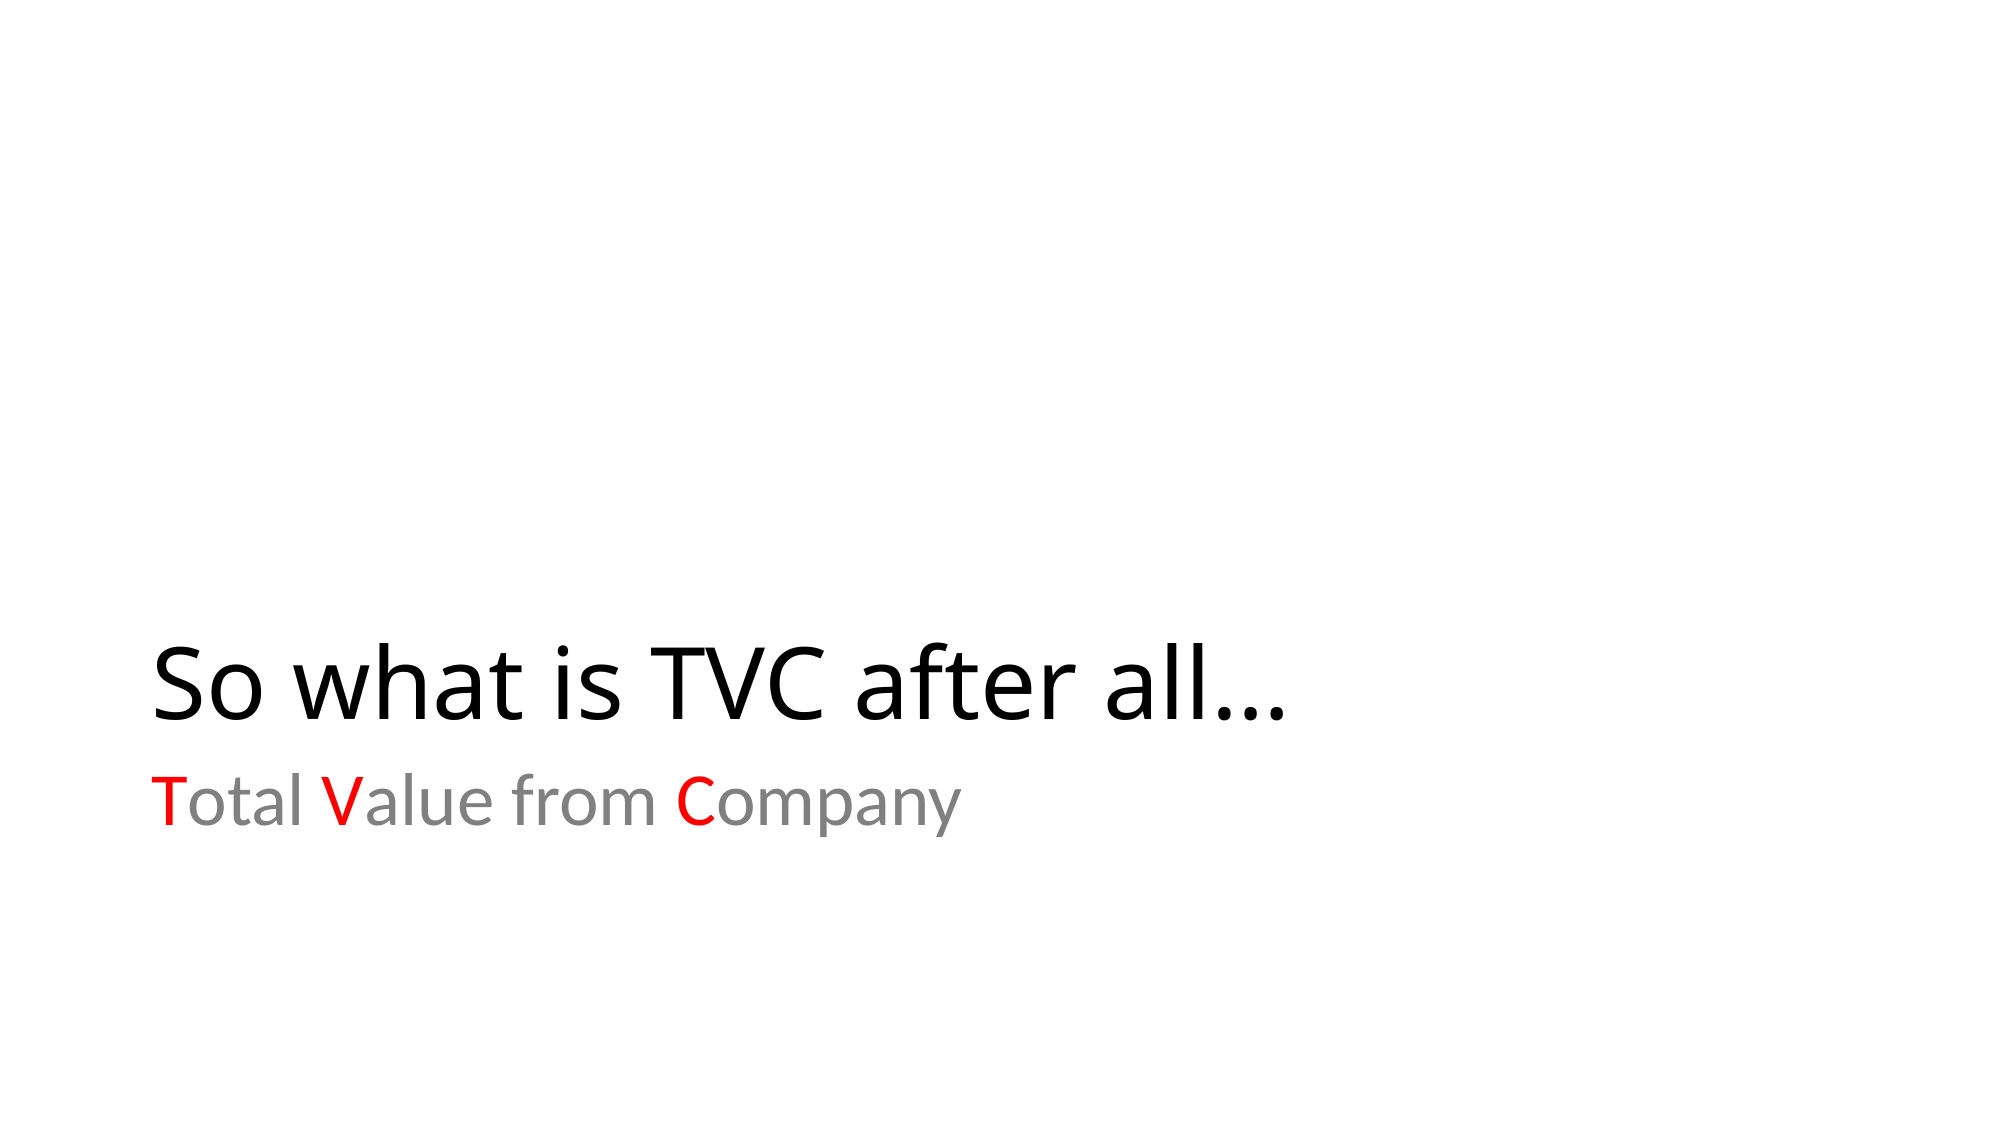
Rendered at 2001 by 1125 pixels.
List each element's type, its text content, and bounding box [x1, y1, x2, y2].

list Total Value from Company [136, 752, 1862, 999]
title So what is TVC after all… [136, 280, 1862, 749]
